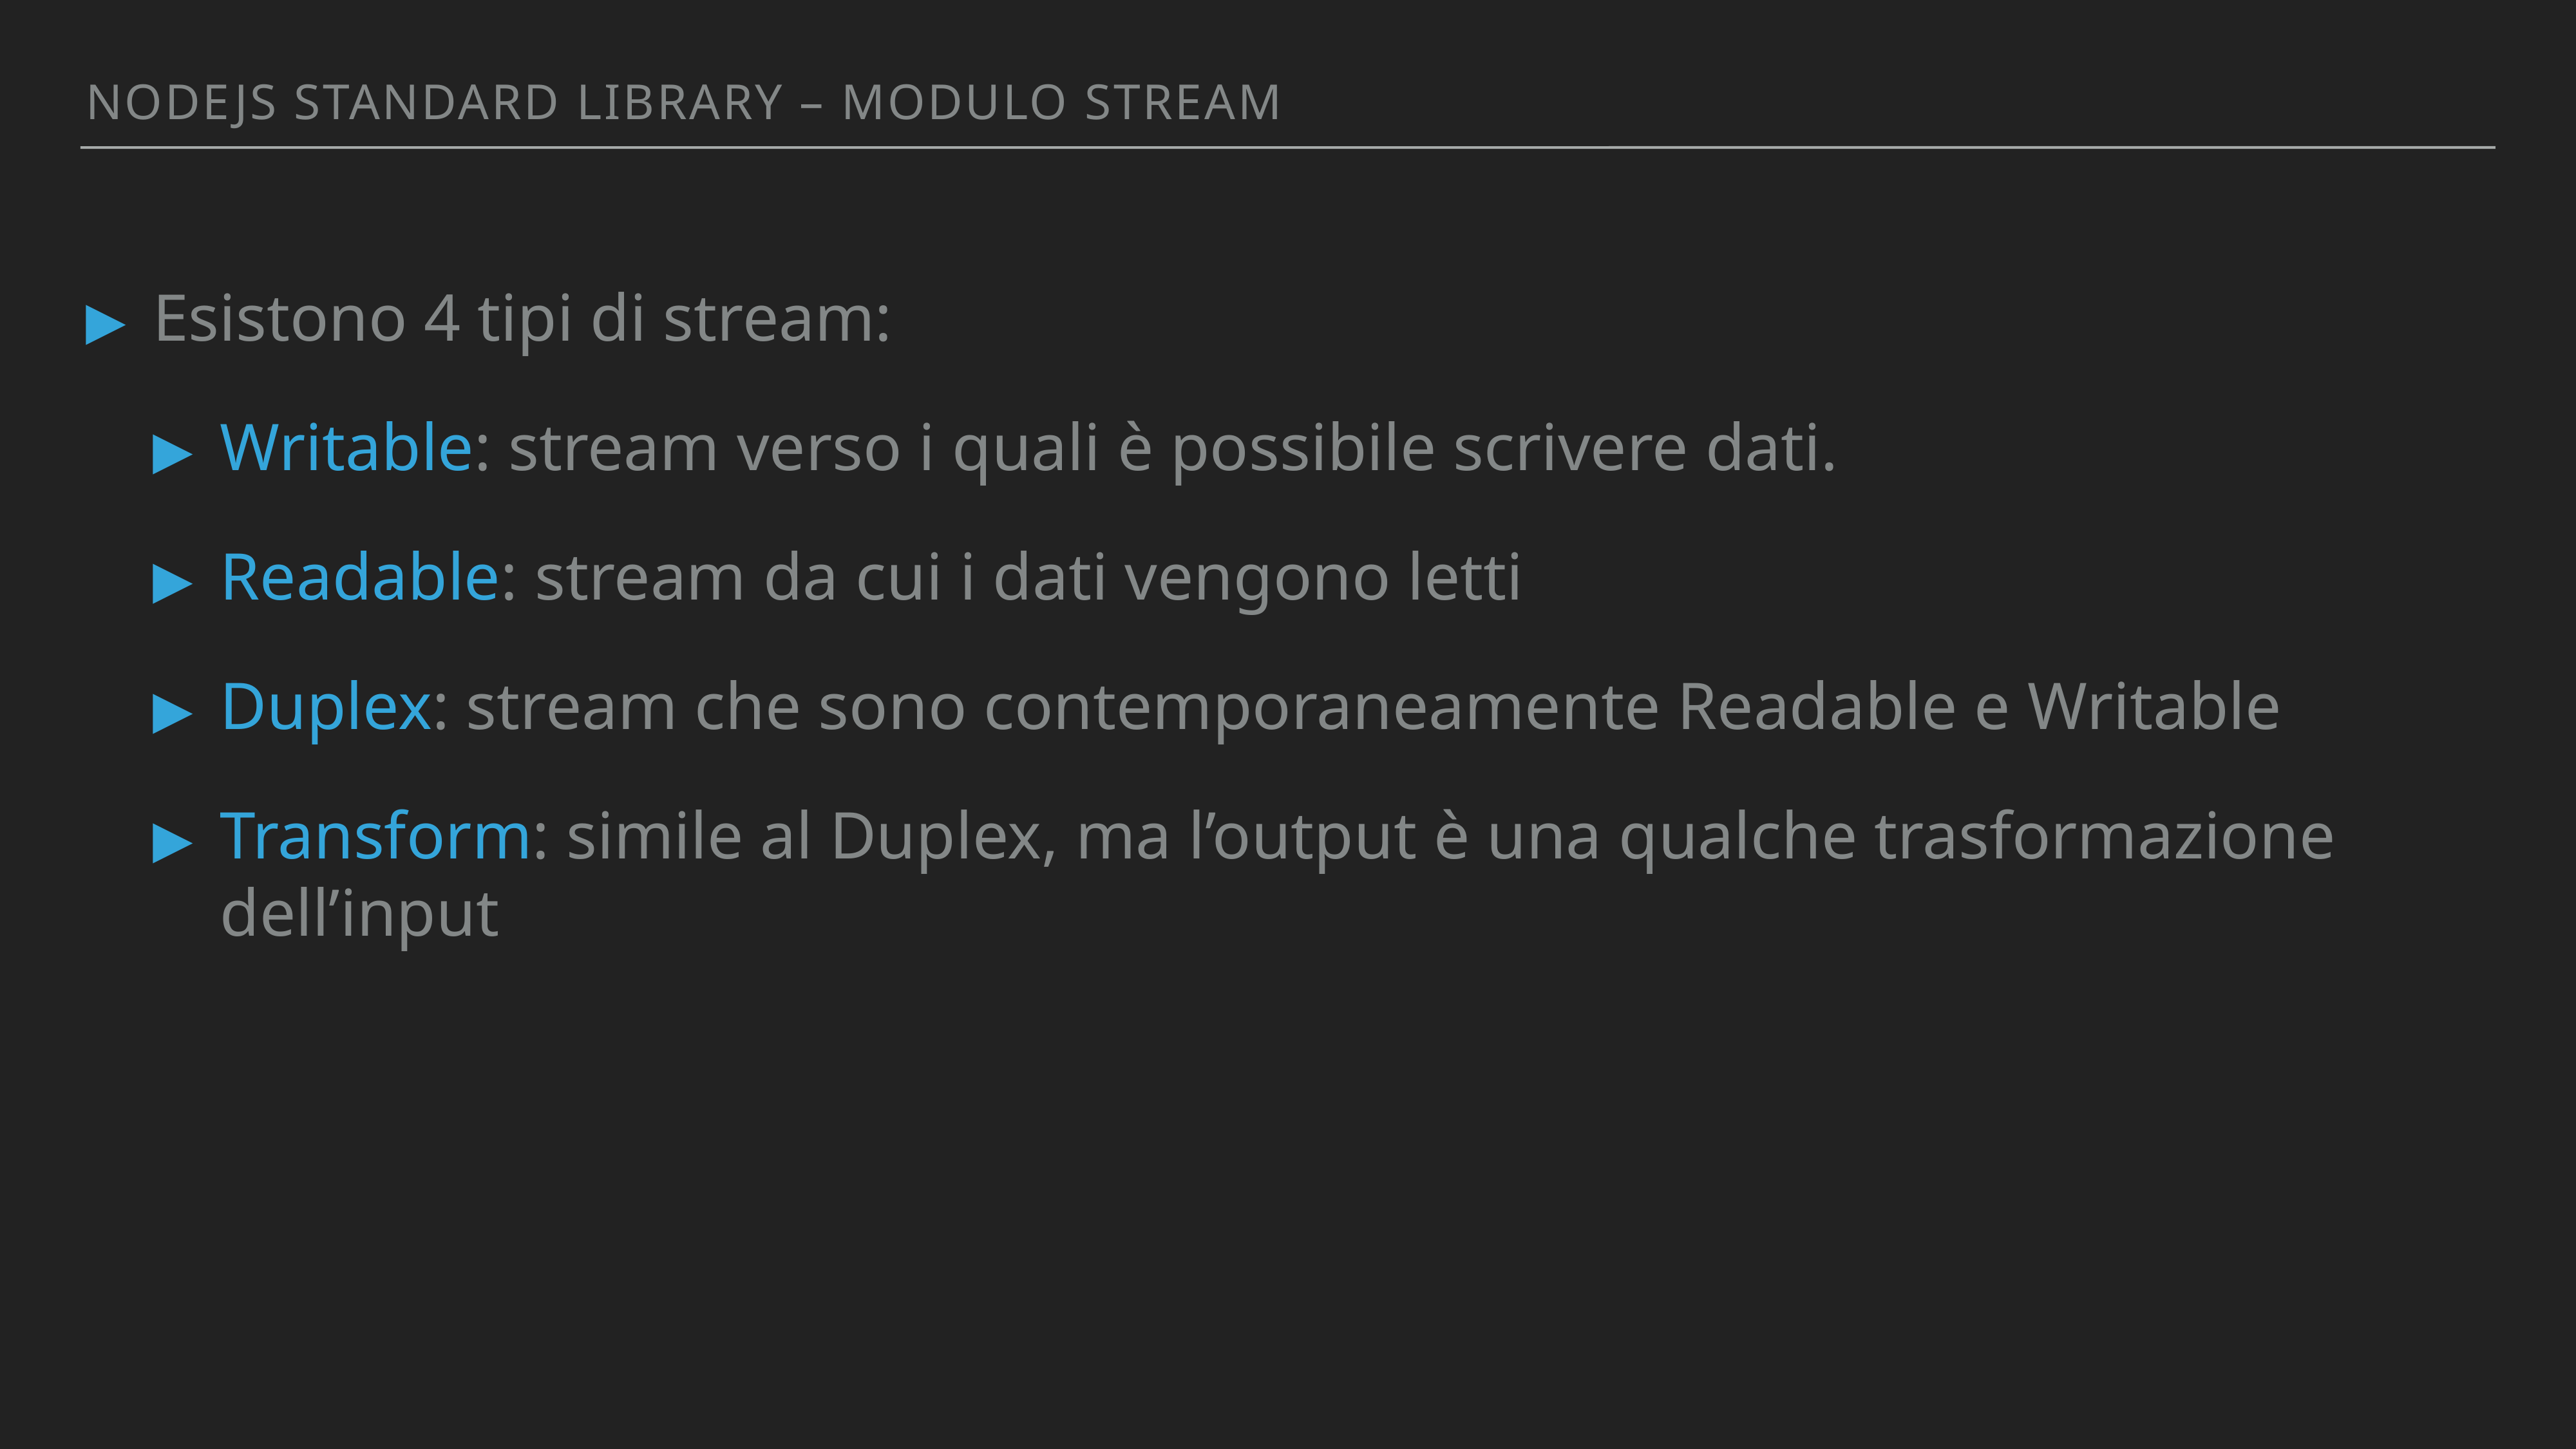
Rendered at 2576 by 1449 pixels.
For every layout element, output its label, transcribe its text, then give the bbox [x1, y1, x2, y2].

list Nodejs standArd library – MODULO STREAM [80, 75, 2295, 135]
list Esistono 4 tipi di stream: Writable: stream verso i quali è possibile scrivere dati. Readable: stream da cui i dati vengono letti Duplex: stream che sono contemporaneamente Readable e Writable Transform: simile al Duplex, ma l’output è una qualche trasformazione dell’input [80, 270, 2496, 1179]
